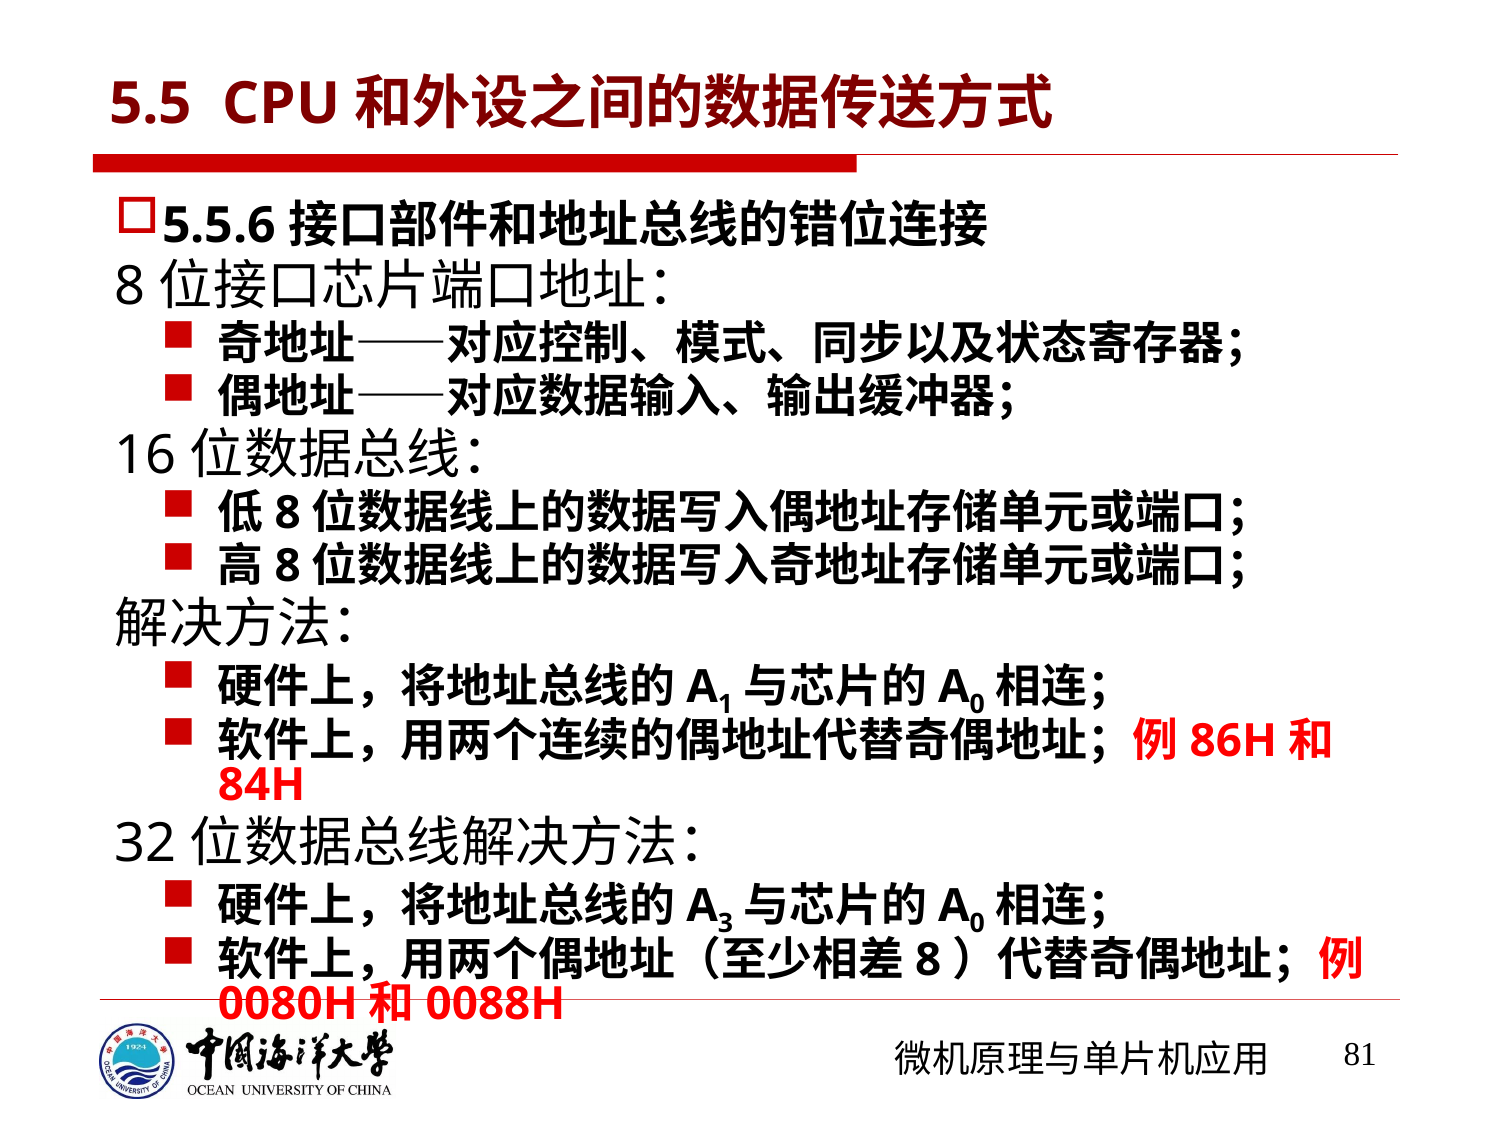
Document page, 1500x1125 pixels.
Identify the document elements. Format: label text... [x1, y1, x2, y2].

list 5.5.6接口部件和地址总线的错位连接 8位接口芯片端口地址： 奇地址——对应控制、模式、同步以及状态寄存器； 偶地址——对应数据输入、输出缓冲器； 16位数据总线： 低8位数据线上的数据写入偶地址存储单元或端口； 高8位数据线上的数据写入奇地址存储单元或端口； 解决方法： 硬件上，将地址总线的A1与芯片的A0相连； 软件上，用两个连续的偶地址代替奇偶地址；例86H和84H 32位数据总线解决方法： 硬件上，将地址总线的A3与芯片的A0相连； 软件上，用两个偶地址（至少相差8）代替奇偶地址；例0080H和0088H [99, 172, 1406, 982]
slide_number 81 [1328, 1024, 1448, 1103]
picture [99, 1017, 396, 1099]
title 5.5 CPU和外设之间的数据传送方式 [94, 30, 1407, 143]
